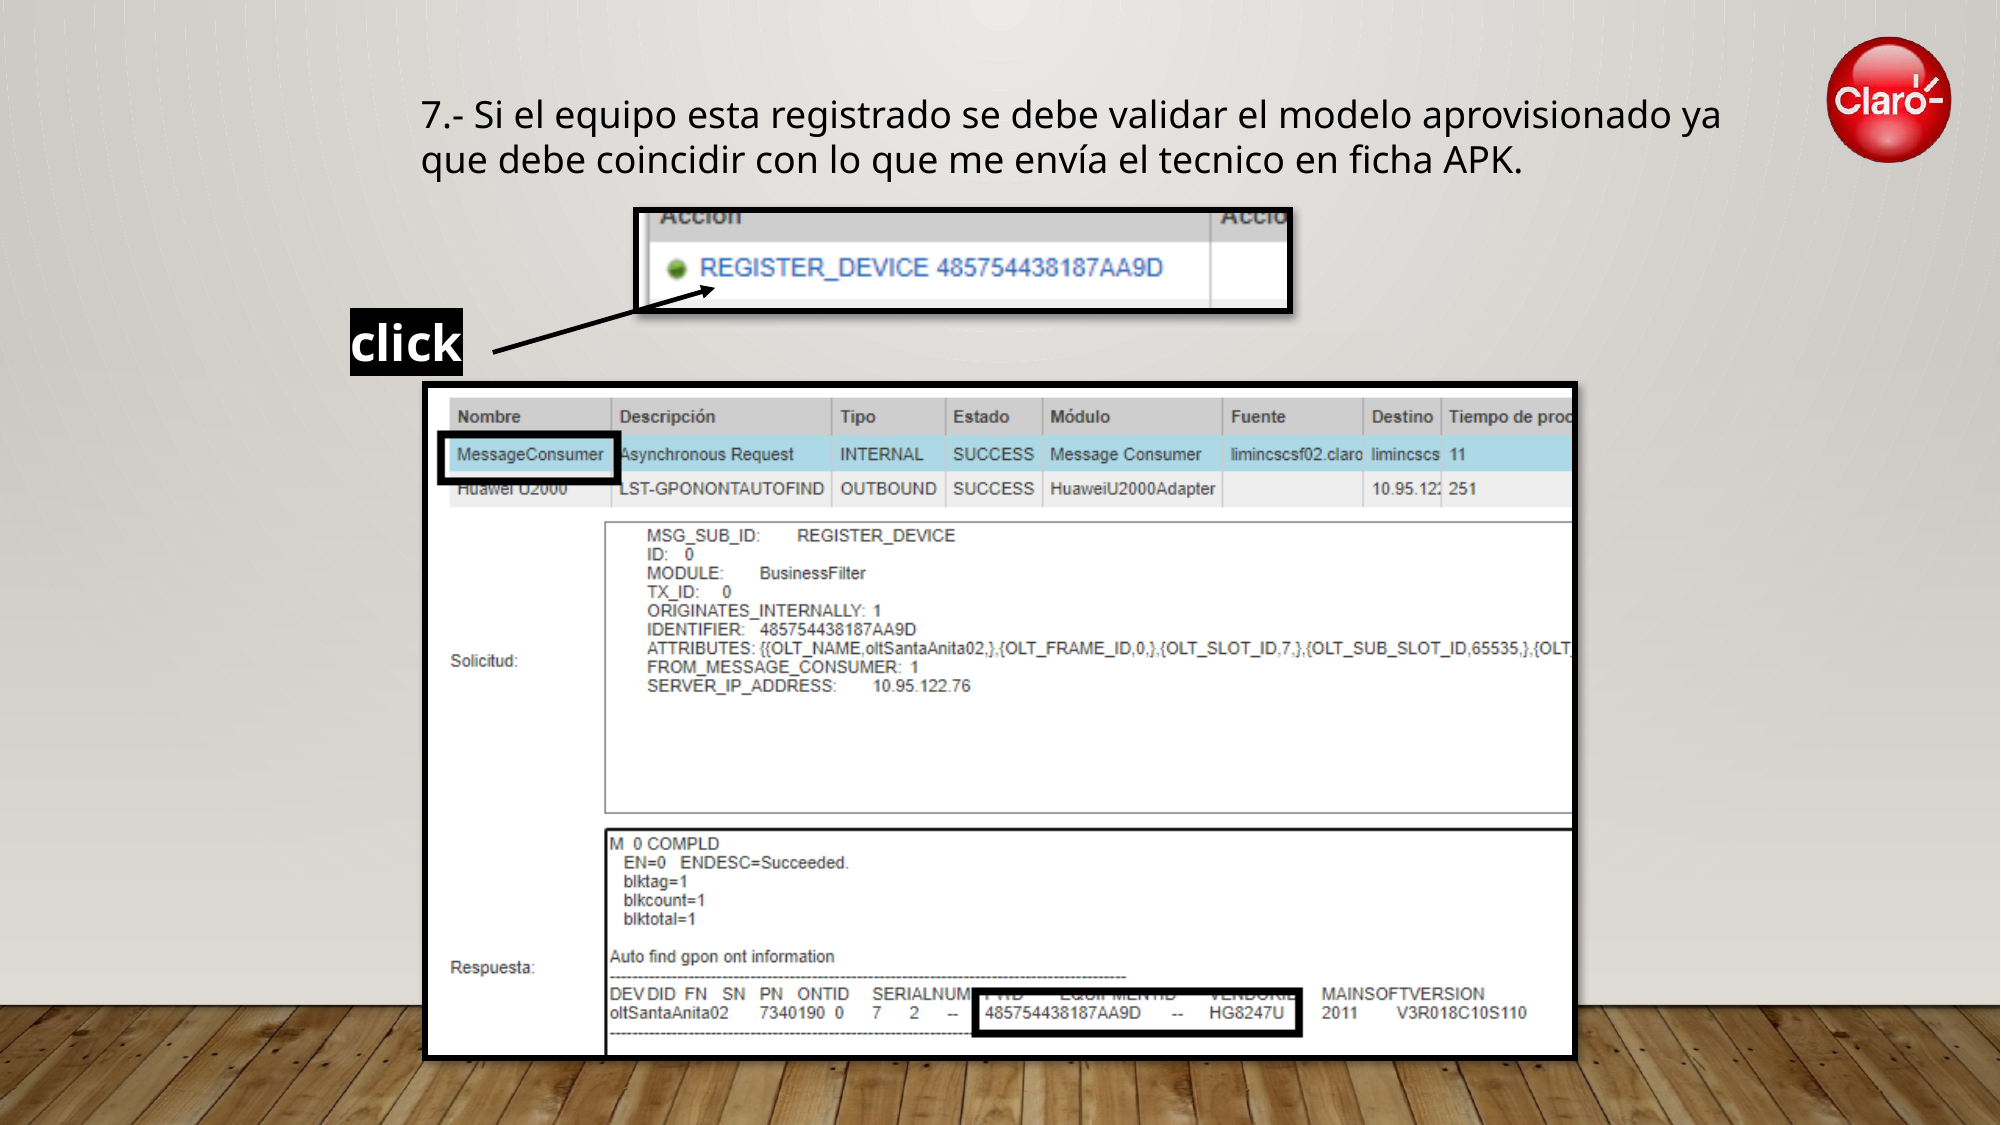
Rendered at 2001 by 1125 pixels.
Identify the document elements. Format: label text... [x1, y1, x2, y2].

text_box click [335, 303, 493, 379]
text_box 7.- Si el equipo esta registrado se debe validar el modelo aprovisionado ya que debe coincidir con lo que me envía el tecnico en ficha APK. [405, 83, 1775, 189]
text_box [492, 287, 716, 353]
picture [638, 212, 1288, 309]
picture [427, 387, 1573, 1055]
picture [1774, 30, 2000, 169]
picture [0, 1005, 2000, 1125]
